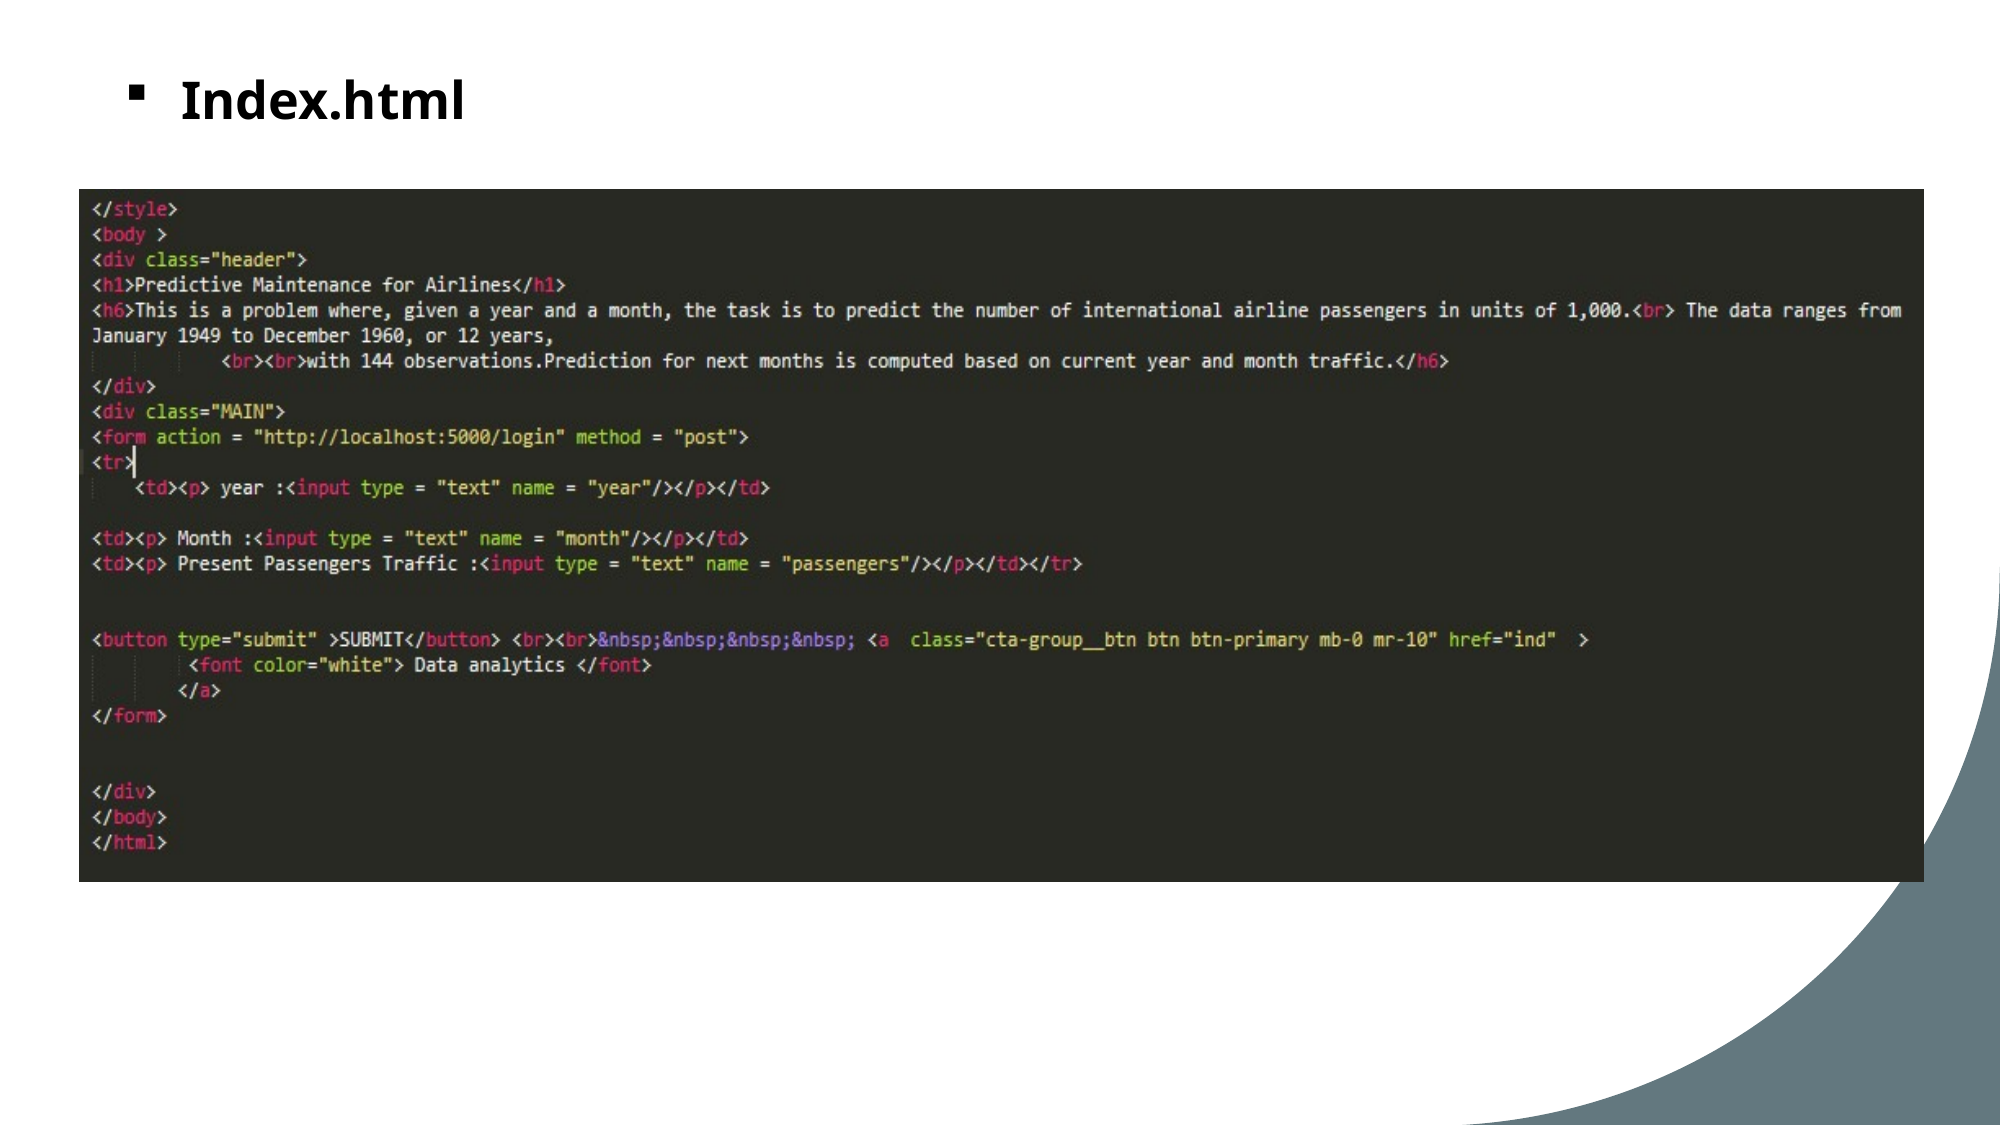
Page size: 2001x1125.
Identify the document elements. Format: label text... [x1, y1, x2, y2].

picture [79, 189, 1924, 882]
text_box Index.html [109, 60, 560, 138]
